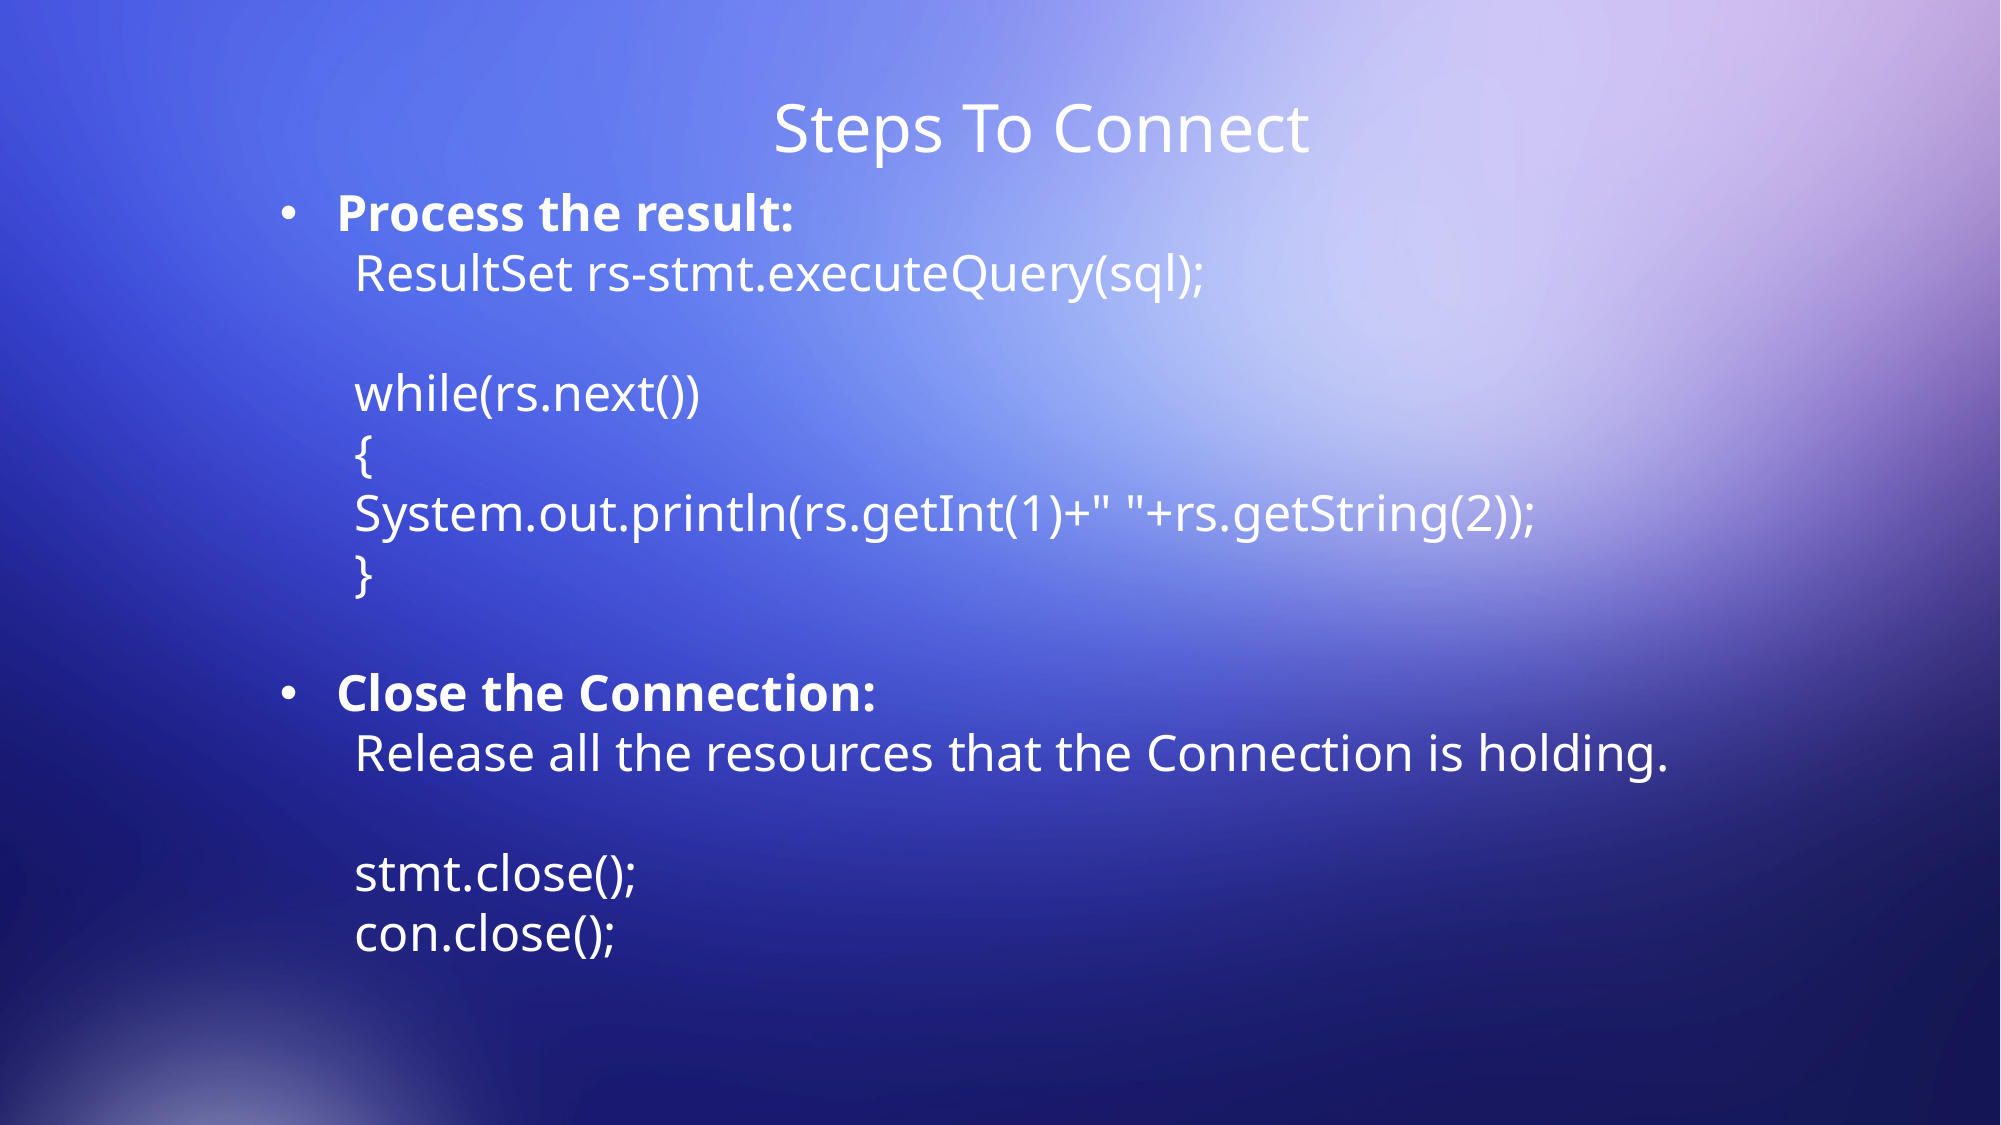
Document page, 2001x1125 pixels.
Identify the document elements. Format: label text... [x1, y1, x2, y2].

picture [0, 0, 2001, 1125]
text_box Steps To Connect [522, 78, 1563, 174]
text_box Process the result: ResultSet rs-stmt.executeQuery(sql); while(rs.next()) { System.out.println(rs.getInt(1)+" "+rs.getString(2)); } Close the Connection: Release all the resources that the Connection is holding. stmt.close(); con.close(); [265, 174, 1820, 970]
